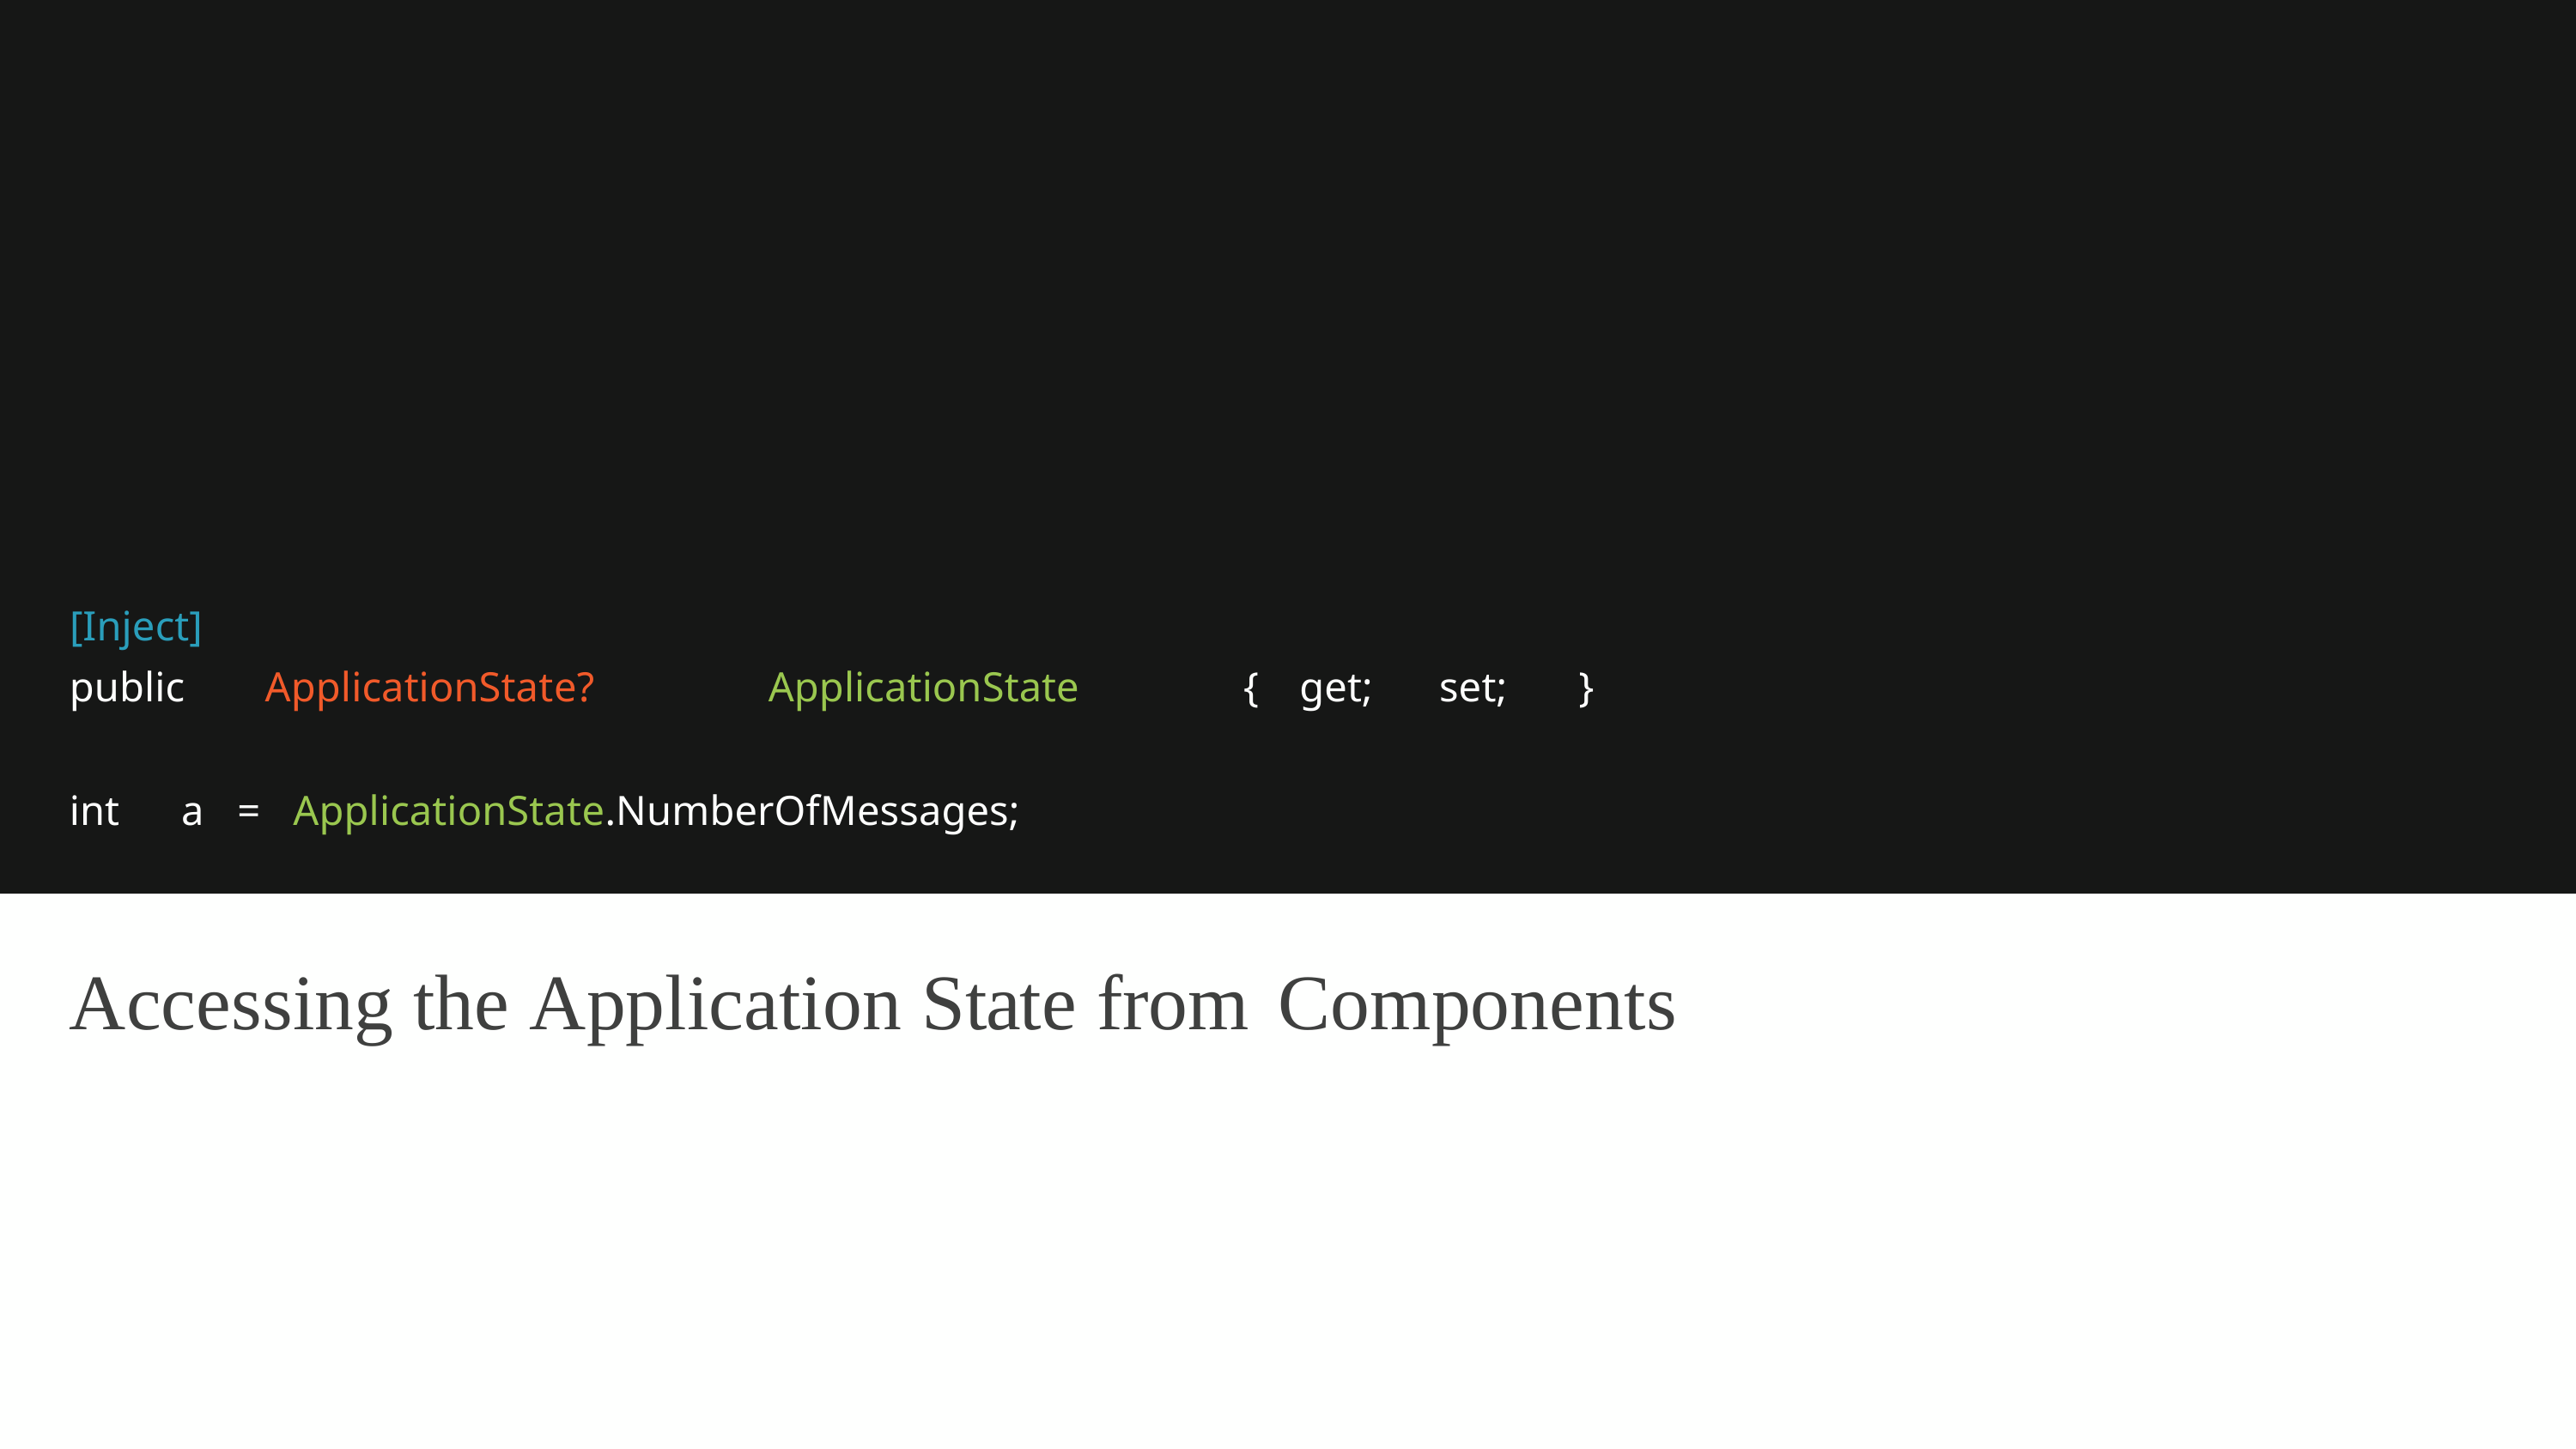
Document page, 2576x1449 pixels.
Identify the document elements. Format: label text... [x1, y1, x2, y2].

text_box [0, 894, 2576, 1449]
text_box ApplicationState [766, 666, 1224, 717]
text_box set; [1437, 666, 1560, 717]
text_box { [1242, 666, 1280, 717]
text_box get; [1297, 666, 1420, 717]
text_box [0, 0, 2576, 894]
text_box int [67, 789, 162, 840]
text_box = [235, 789, 275, 840]
text_box a [179, 789, 218, 840]
text_box public [67, 666, 246, 717]
text_box [Inject] [67, 605, 302, 656]
text_box ApplicationState.NumberOfMessages; [291, 789, 1253, 840]
text_box ApplicationState? [263, 666, 750, 717]
text_box Accessing the Application State from Components [67, 963, 1850, 1046]
text_box } [1577, 666, 1616, 717]
